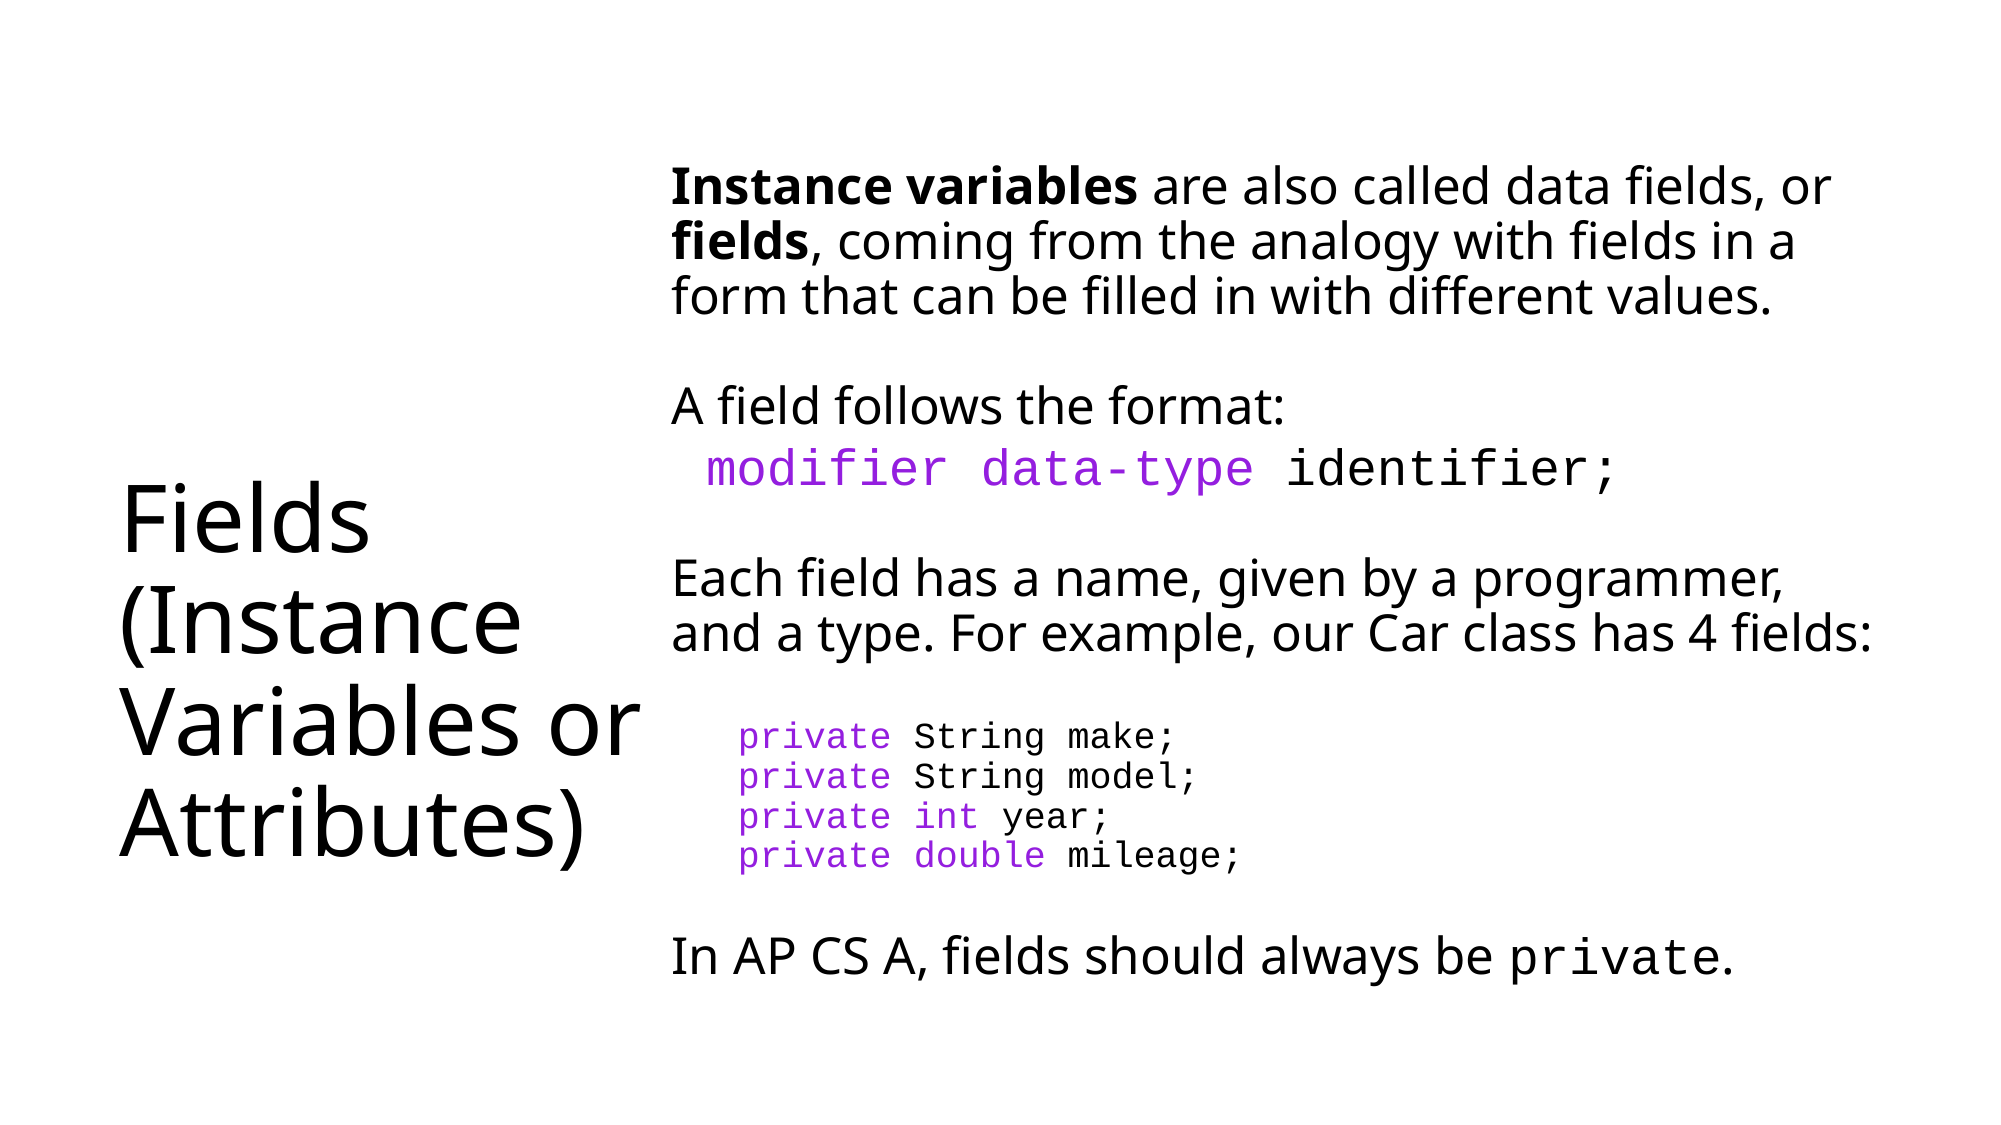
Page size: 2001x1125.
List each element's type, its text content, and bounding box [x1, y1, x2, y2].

title Fields (Instance Variables or Attributes) [104, 104, 691, 885]
text_box Instance variables are also called data fields, or fields, coming from the analogy with fields in a form that can be filled in with different values. A field follows the format: modifier data-type identifier; Each field has a name, given by a programmer, and a type. For example, our Car class has 4 fields: private String make; private String model; private int year; private double mileage; In AP CS A, fields should always be private. [656, 153, 1896, 1046]
